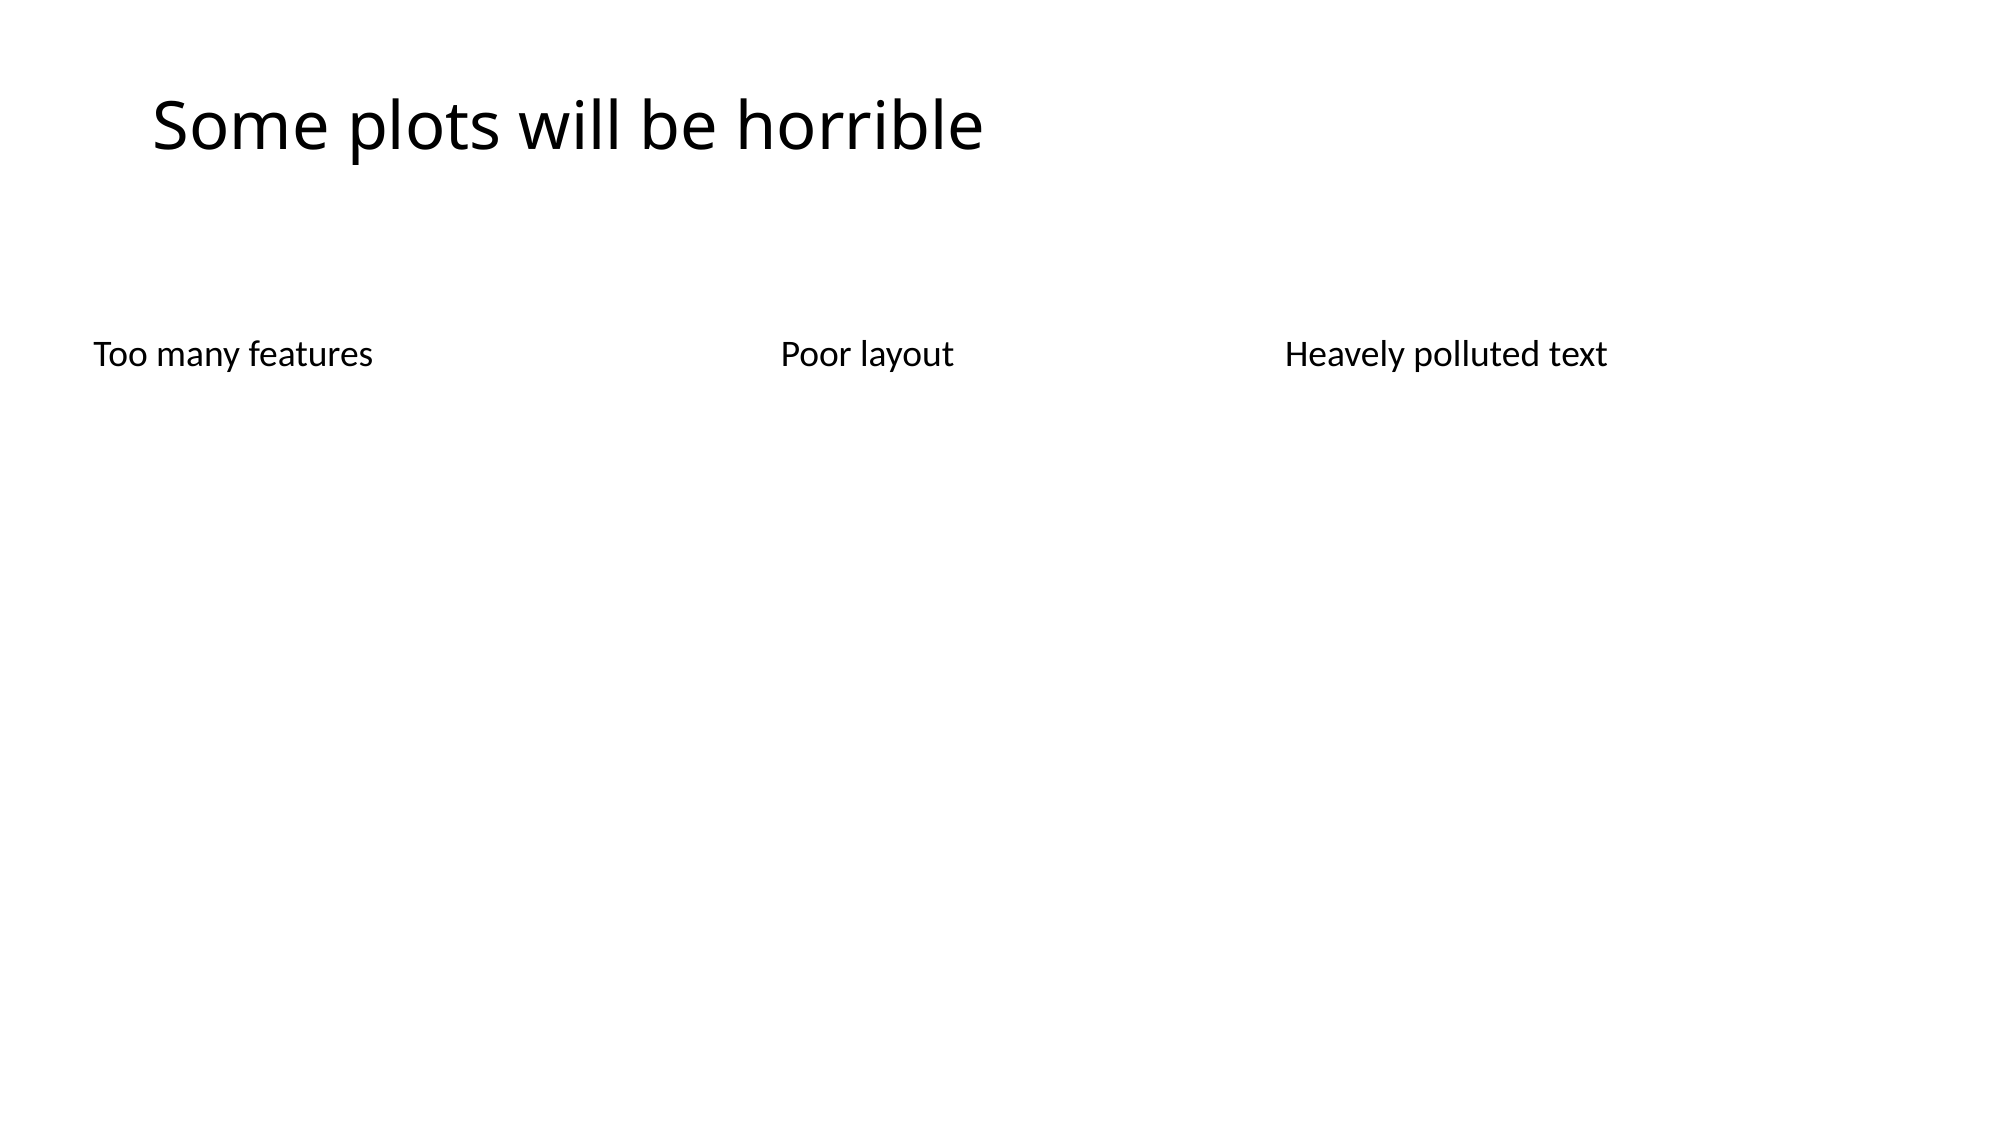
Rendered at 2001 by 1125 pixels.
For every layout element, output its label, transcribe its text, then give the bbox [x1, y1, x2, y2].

text_box Heavely polluted text [1270, 322, 1624, 382]
text_box Poor layout [766, 322, 970, 382]
text_box Too many features [78, 322, 389, 382]
text_box Some plots will be horrible [137, 18, 1863, 237]
